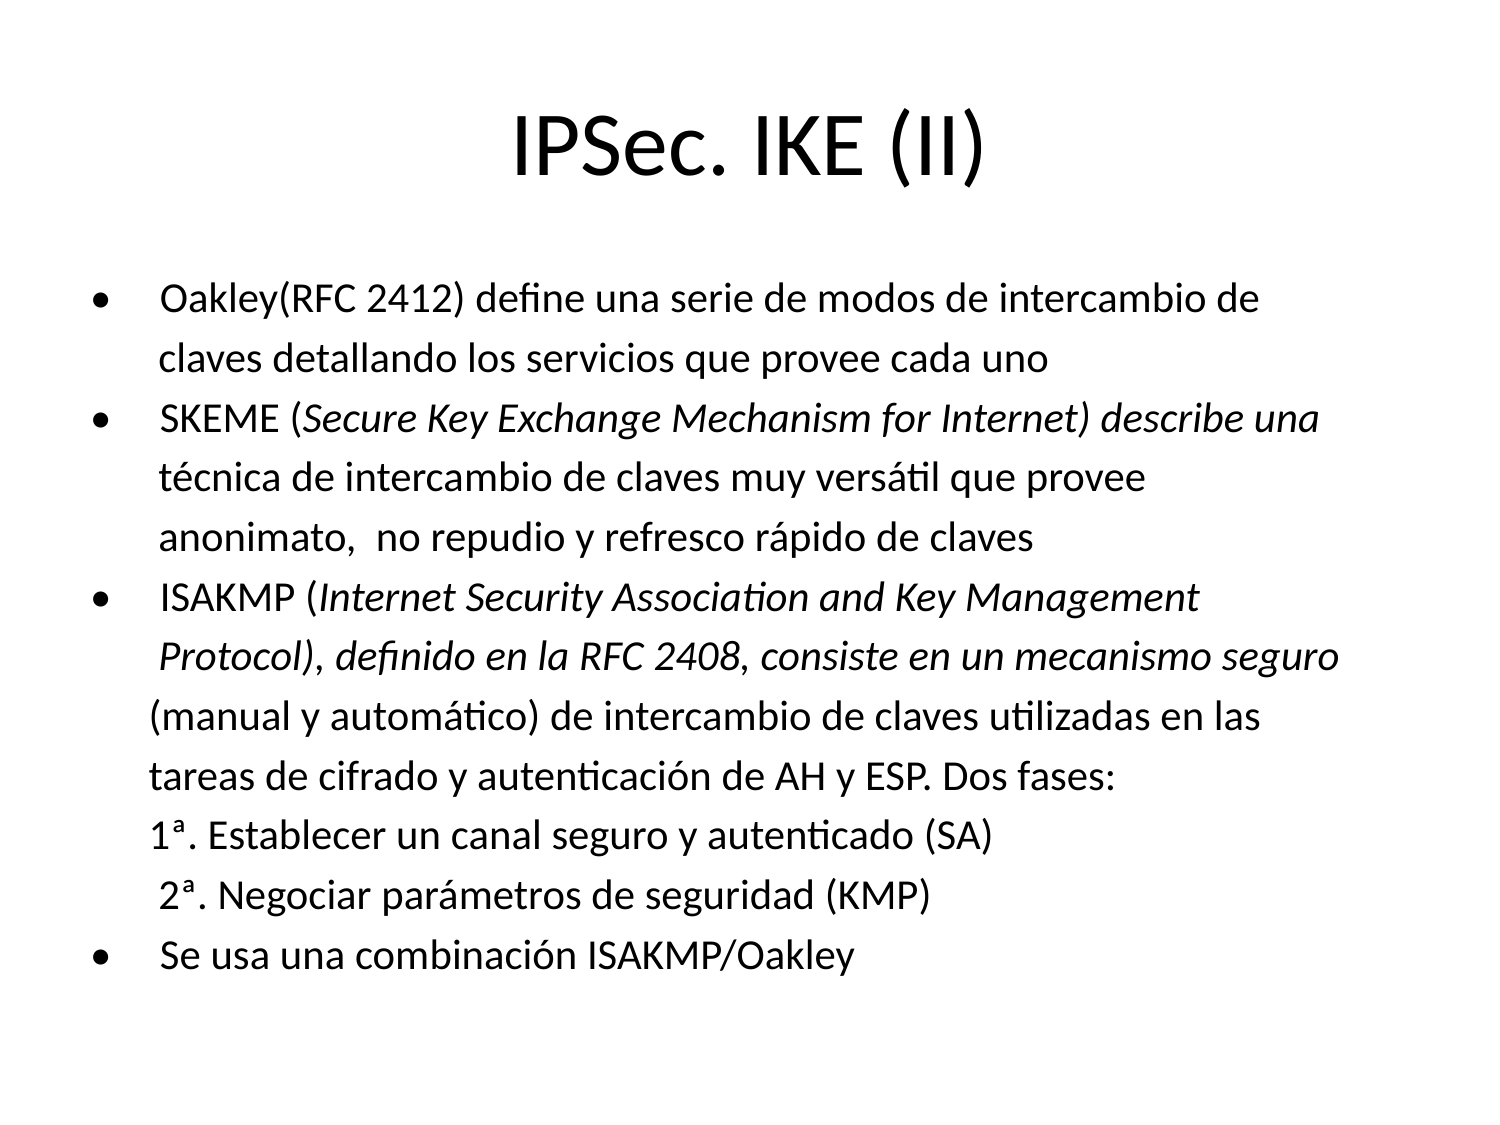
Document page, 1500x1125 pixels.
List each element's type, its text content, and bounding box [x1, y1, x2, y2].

title IPSec. IKE (II) [75, 45, 1425, 233]
list • Oakley(RFC 2412) define una serie de modos de intercambio de claves detallando los servicios que provee cada uno • SKEME (Secure Key Exchange Mechanism for Internet) describe una técnica de intercambio de claves muy versátil que provee anonimato, no repudio y refresco rápido de claves • ISAKMP (Internet Security Association and Key Management Protocol), definido en la RFC 2408, consiste en un mecanismo seguro (manual y automático) de intercambio de claves utilizadas en las tareas de cifrado y autenticación de AH y ESP. Dos fases: 1ª. Establecer un canal seguro y autenticado (SA) 2ª. Negociar parámetros de seguridad (KMP) • Se usa una combinación ISAKMP/Oakley [75, 262, 1425, 1005]
